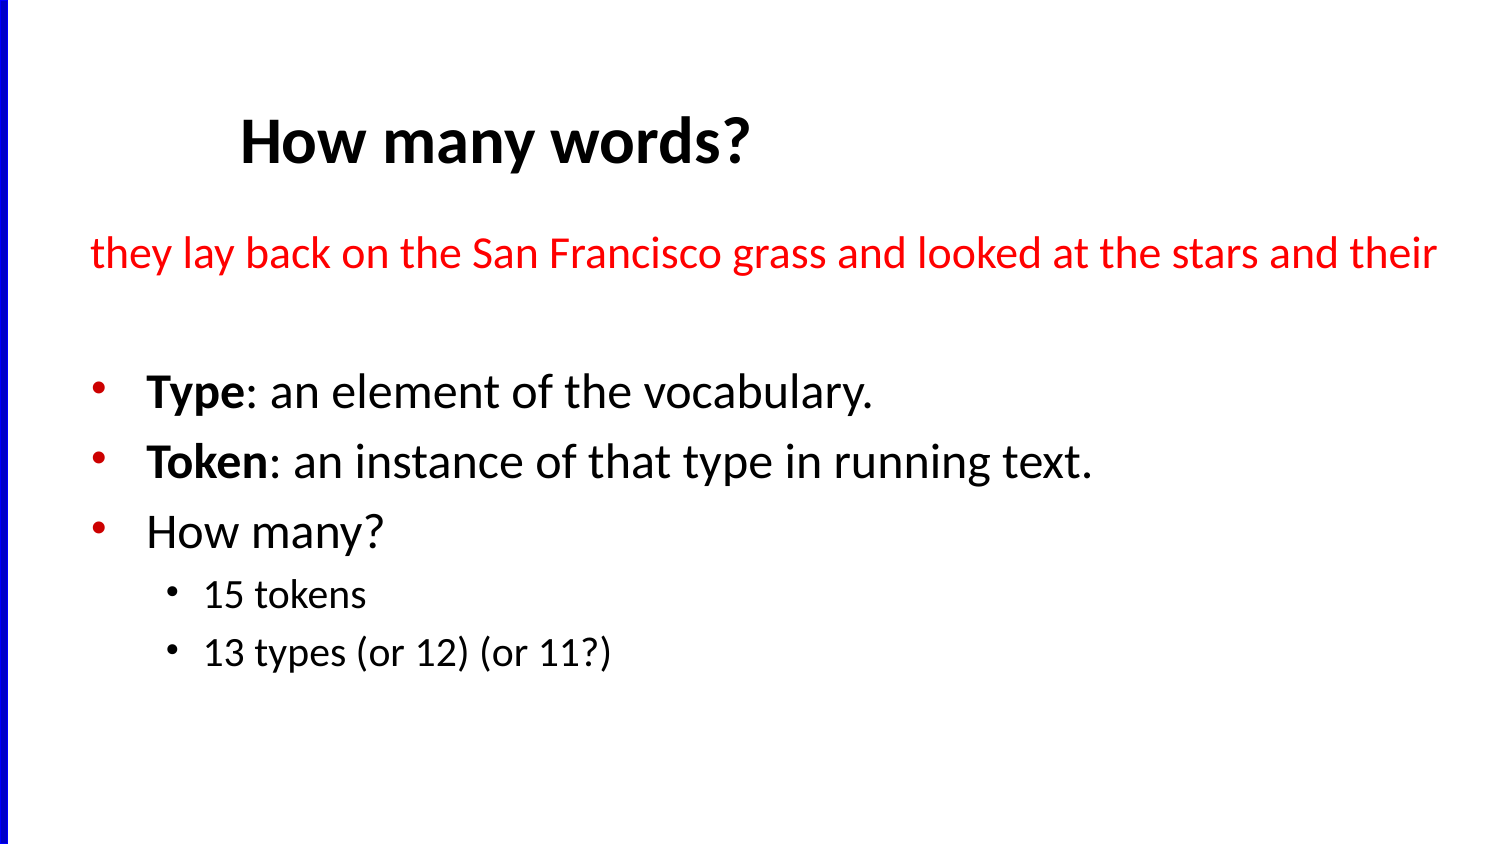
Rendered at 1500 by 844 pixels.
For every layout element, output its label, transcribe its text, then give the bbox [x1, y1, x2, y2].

list they lay back on the San Francisco grass and looked at the stars and their Type: an element of the vocabulary. Token: an instance of that type in running text. How many? 15 tokens 13 types (or 12) (or 11?) [75, 215, 1475, 797]
title How many words? [225, 62, 1450, 185]
